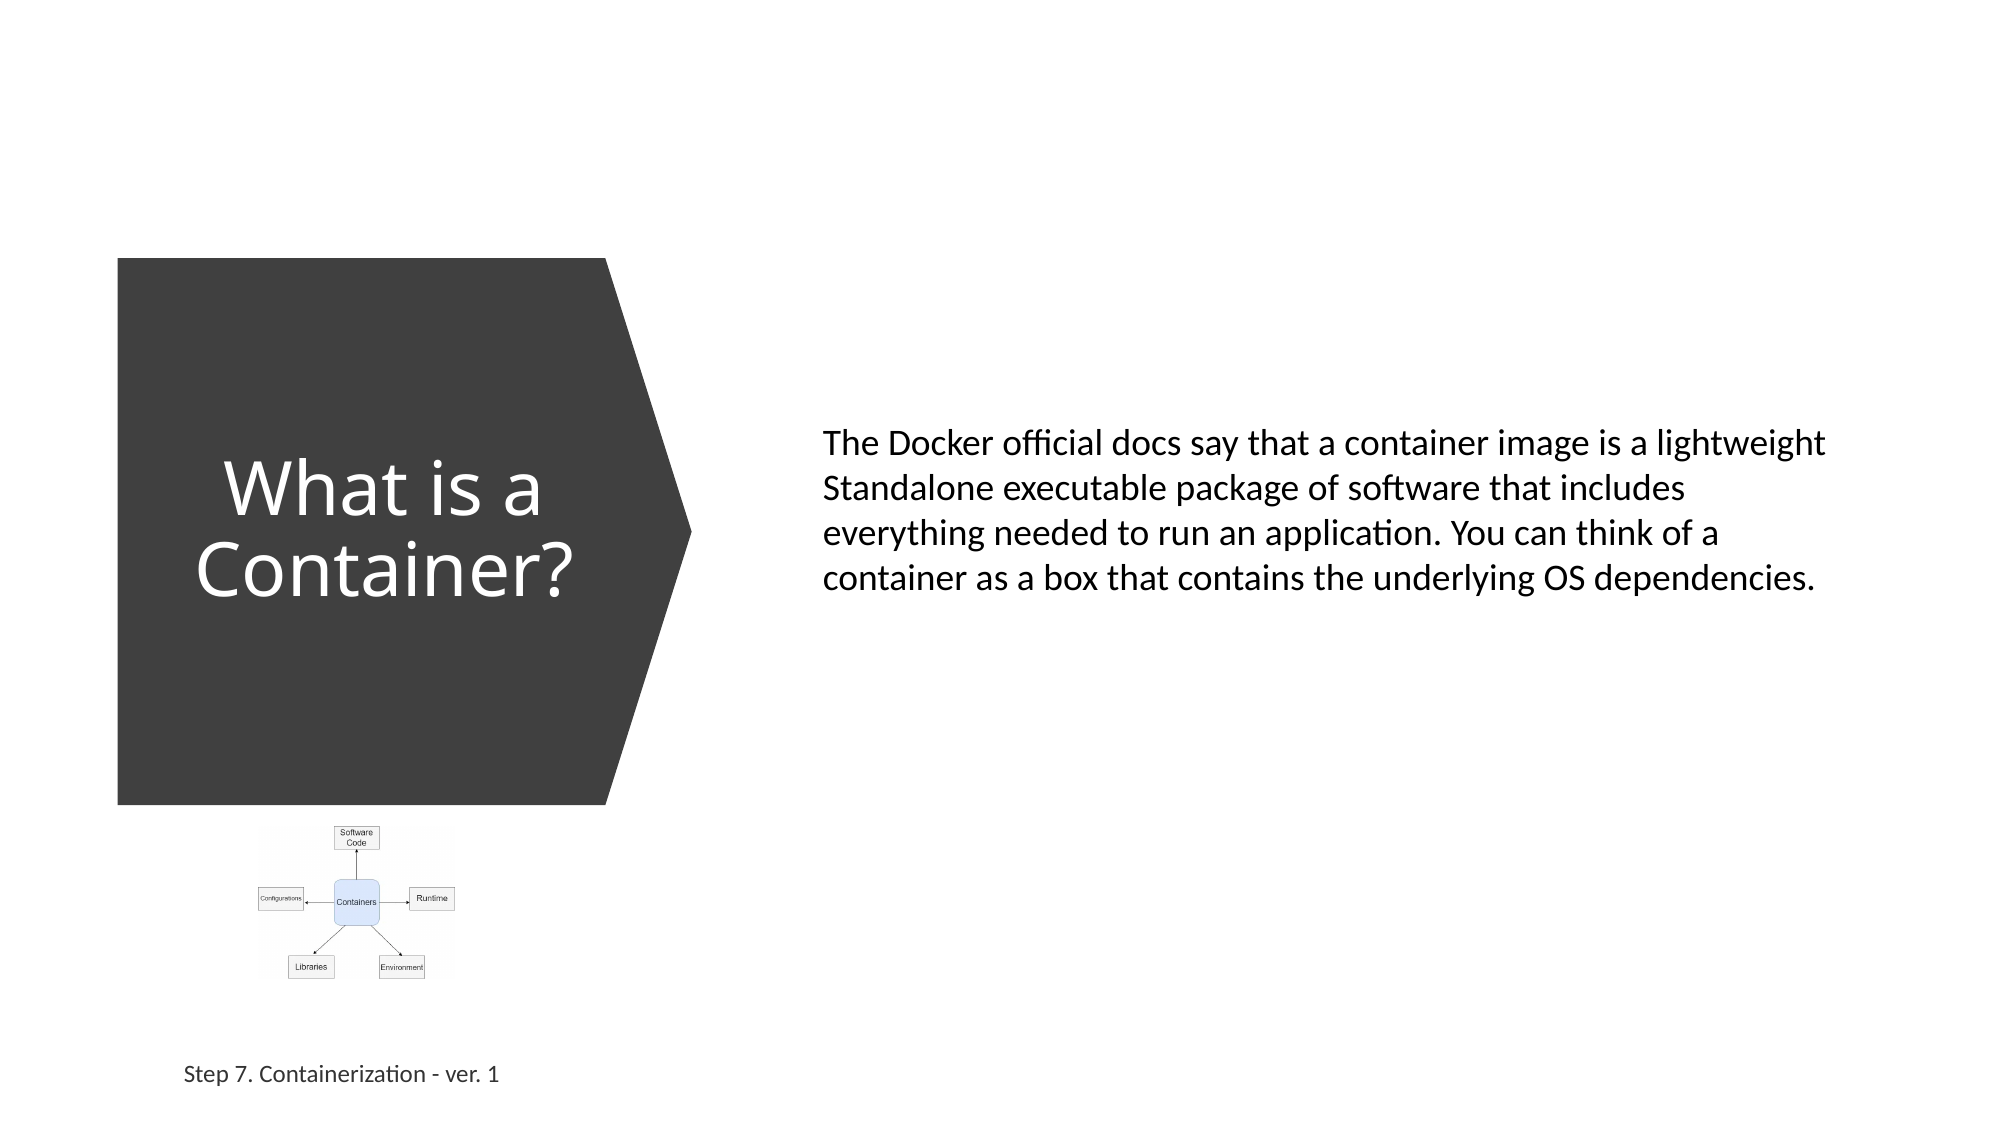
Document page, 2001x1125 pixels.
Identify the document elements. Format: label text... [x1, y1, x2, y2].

text_box The Docker official docs say that a container image is a lightweight Standalone executable package of software that includes everything needed to run an application. You can think of a container as a box that contains the underlying OS dependencies. [808, 410, 1864, 606]
picture [258, 826, 455, 979]
title What is a Container? [168, 322, 601, 741]
footer Step 7. Containerization - ver. 1 [168, 1042, 1188, 1103]
text_box [116, 257, 693, 807]
